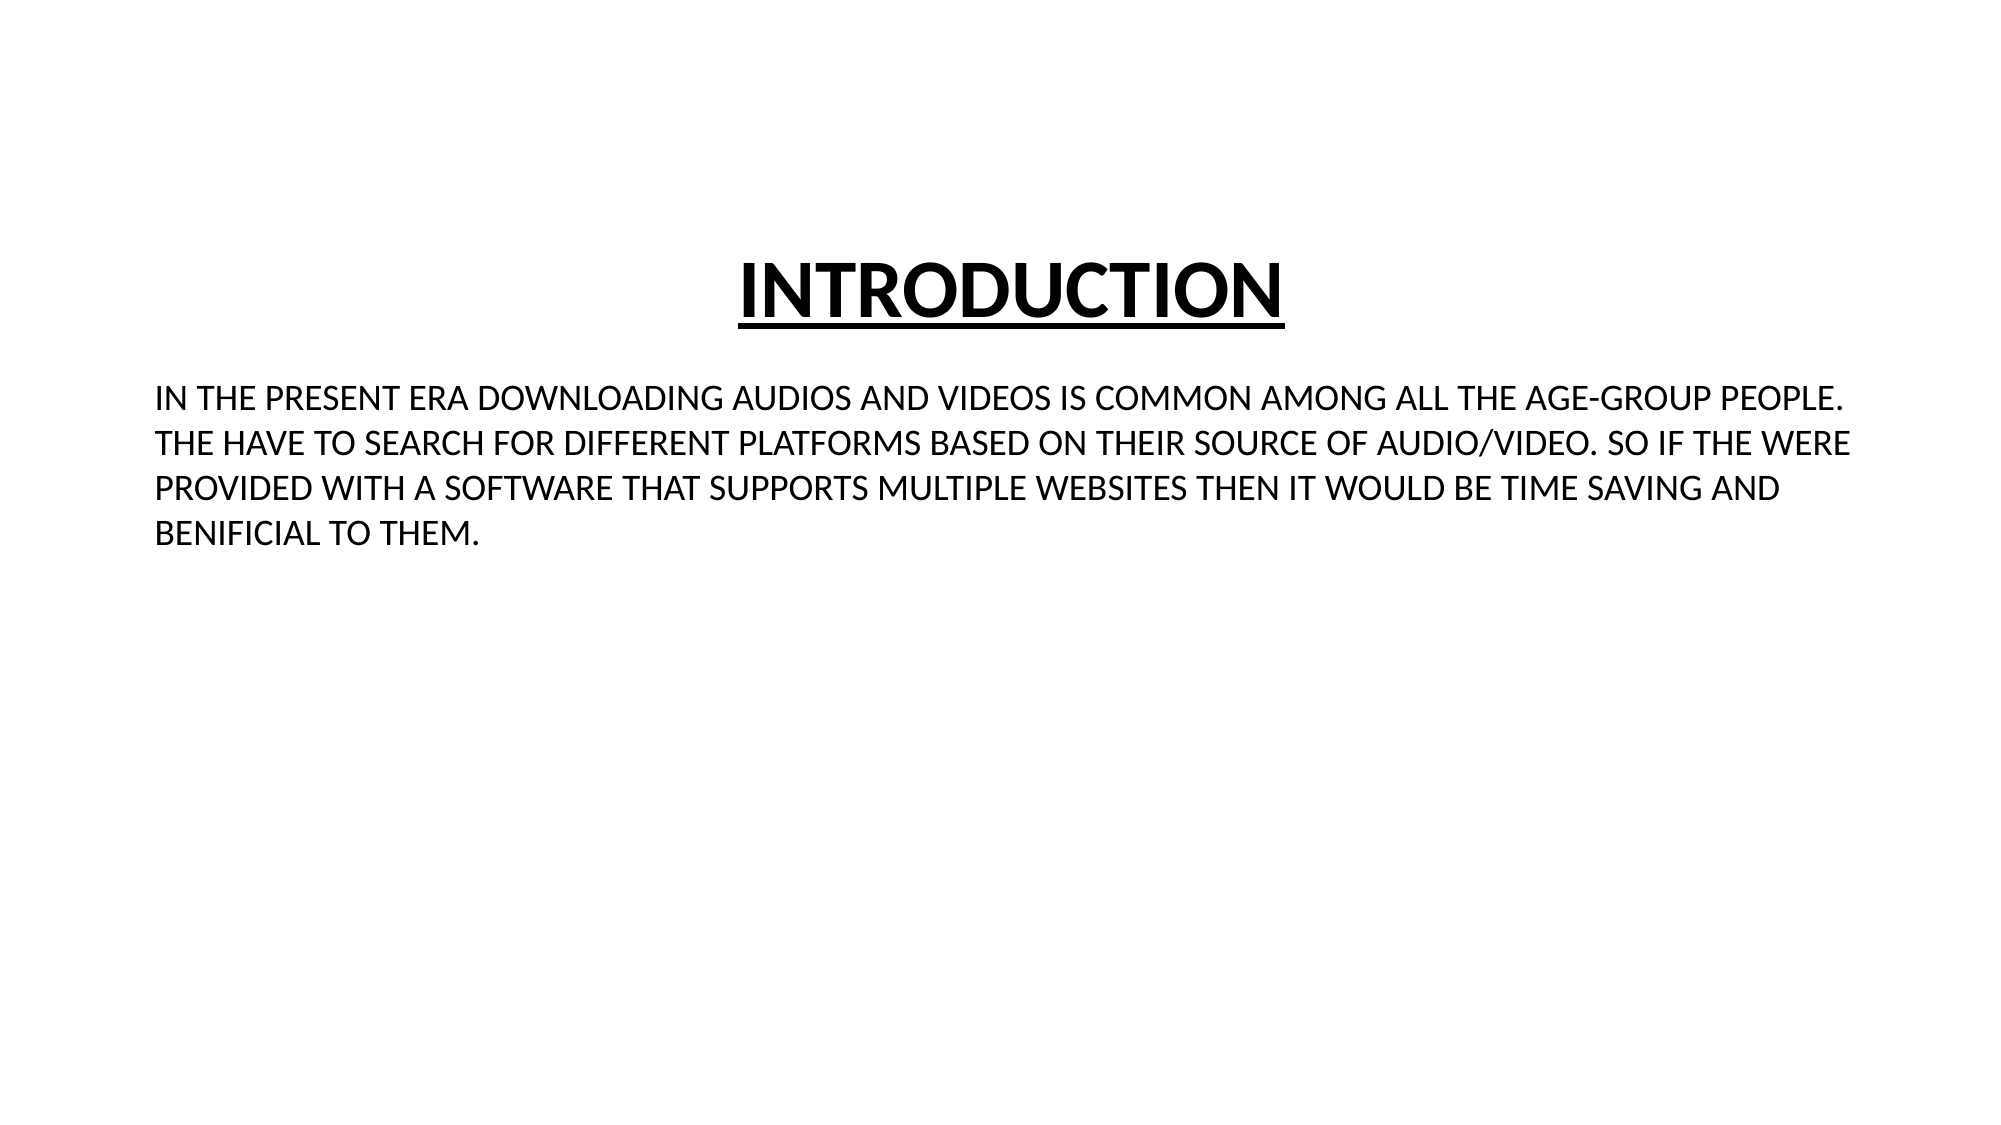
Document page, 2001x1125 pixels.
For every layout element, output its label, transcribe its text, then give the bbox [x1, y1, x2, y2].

text_box INTRODUCTION [123, 227, 1899, 342]
text_box IN THE PRESENT ERA DOWNLOADING AUDIOS AND VIDEOS IS COMMON AMONG ALL THE AGE-GROUP PEOPLE. THE HAVE TO SEARCH FOR DIFFERENT PLATFORMS BASED ON THEIR SOURCE OF AUDIO/VIDEO. SO IF THE WERE PROVIDED WITH A SOFTWARE THAT SUPPORTS MULTIPLE WEBSITES THEN IT WOULD BE TIME SAVING AND BENIFICIAL TO THEM. [139, 365, 1915, 561]
